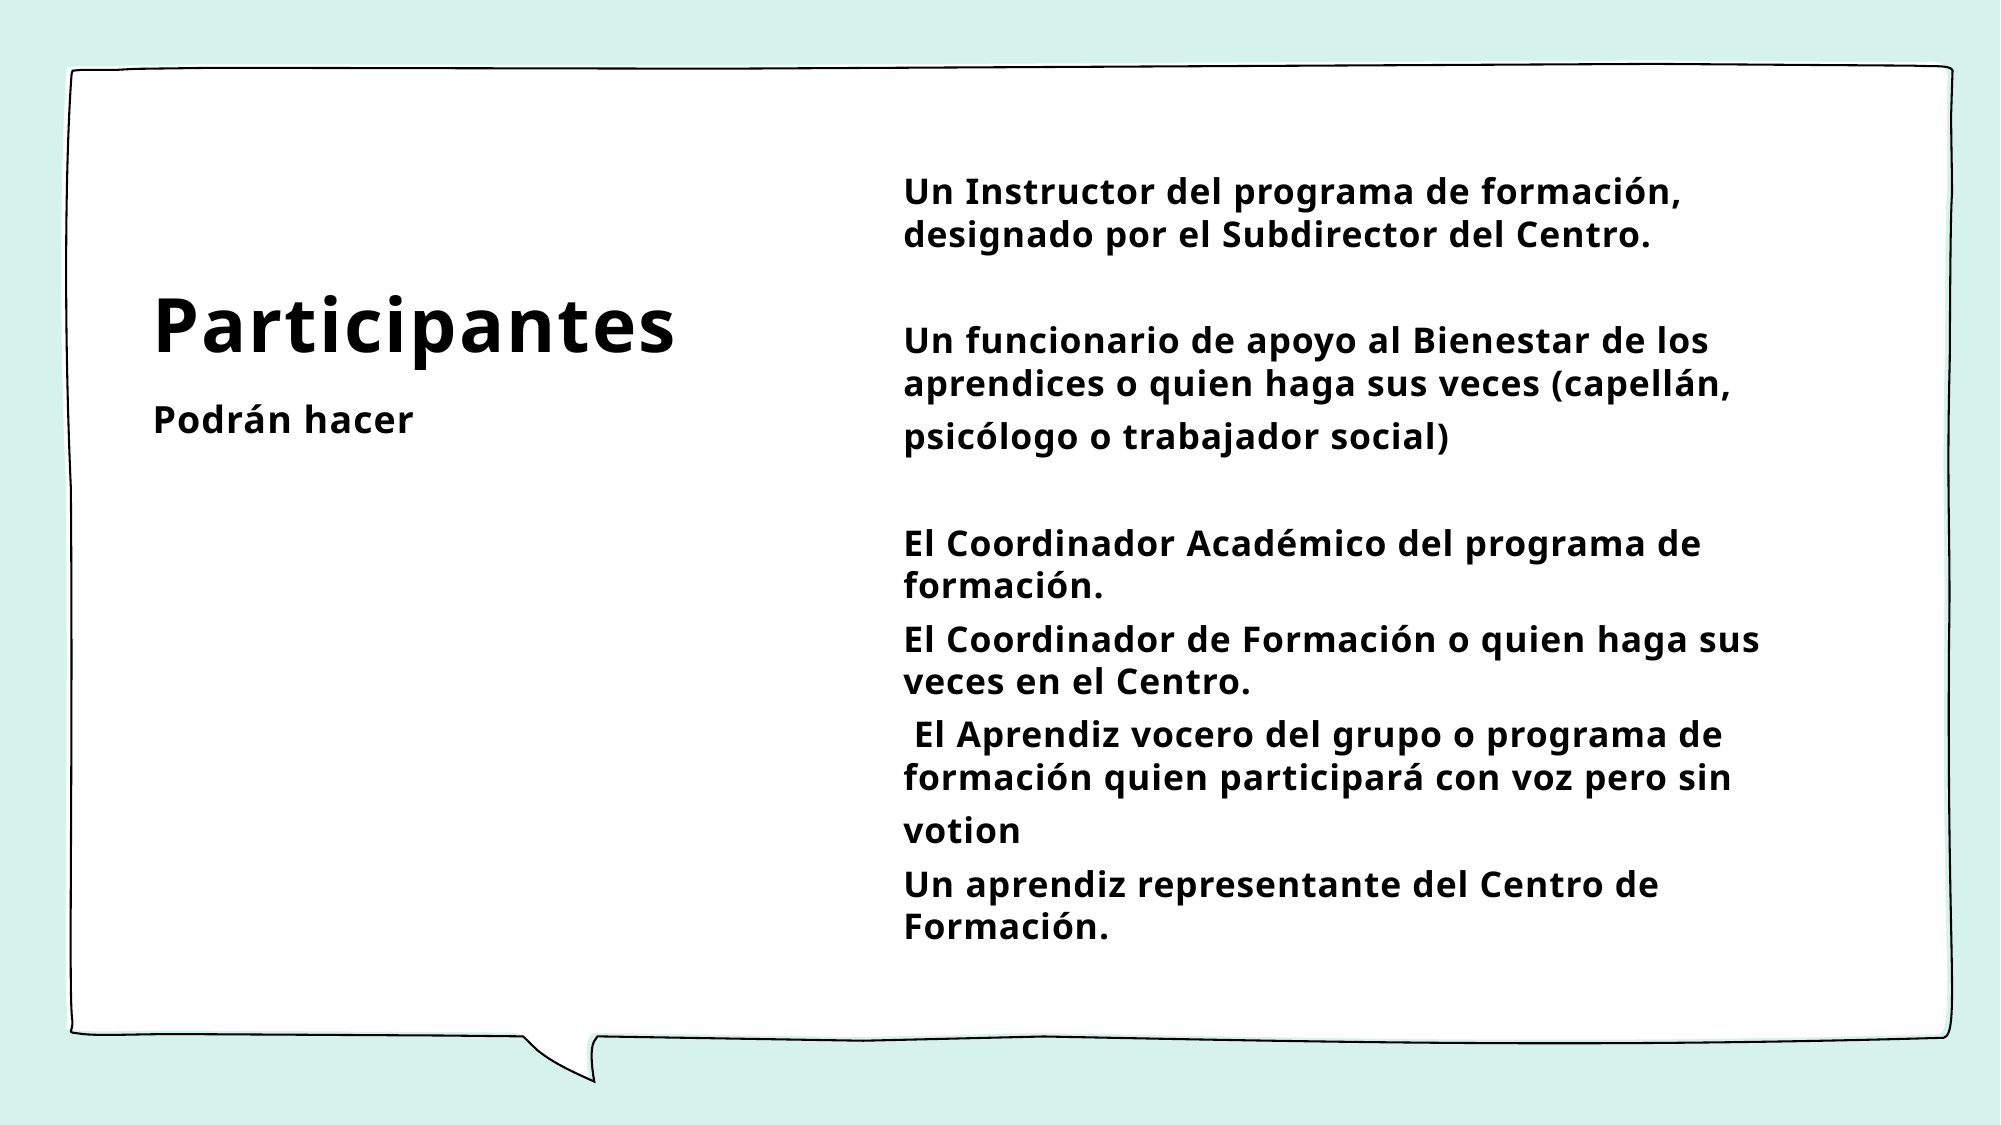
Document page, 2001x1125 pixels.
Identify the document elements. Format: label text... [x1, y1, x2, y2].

title Participantes [137, 90, 783, 375]
list Un Instructor del programa de formación, designado por el Subdirector del Centro. Un funcionario de apoyo al Bienestar de los aprendices o quien haga sus veces (capellán, psicólogo o trabajador social) El Coordinador Académico del programa de formación. El Coordinador de Formación o quien haga sus veces en el Centro. El Aprendiz vocero del grupo o programa de formación quien participará con voz pero sin votion Un aprendiz representante del Centro de Formación. [888, 161, 1863, 962]
list Podrán hacer [137, 388, 783, 963]
